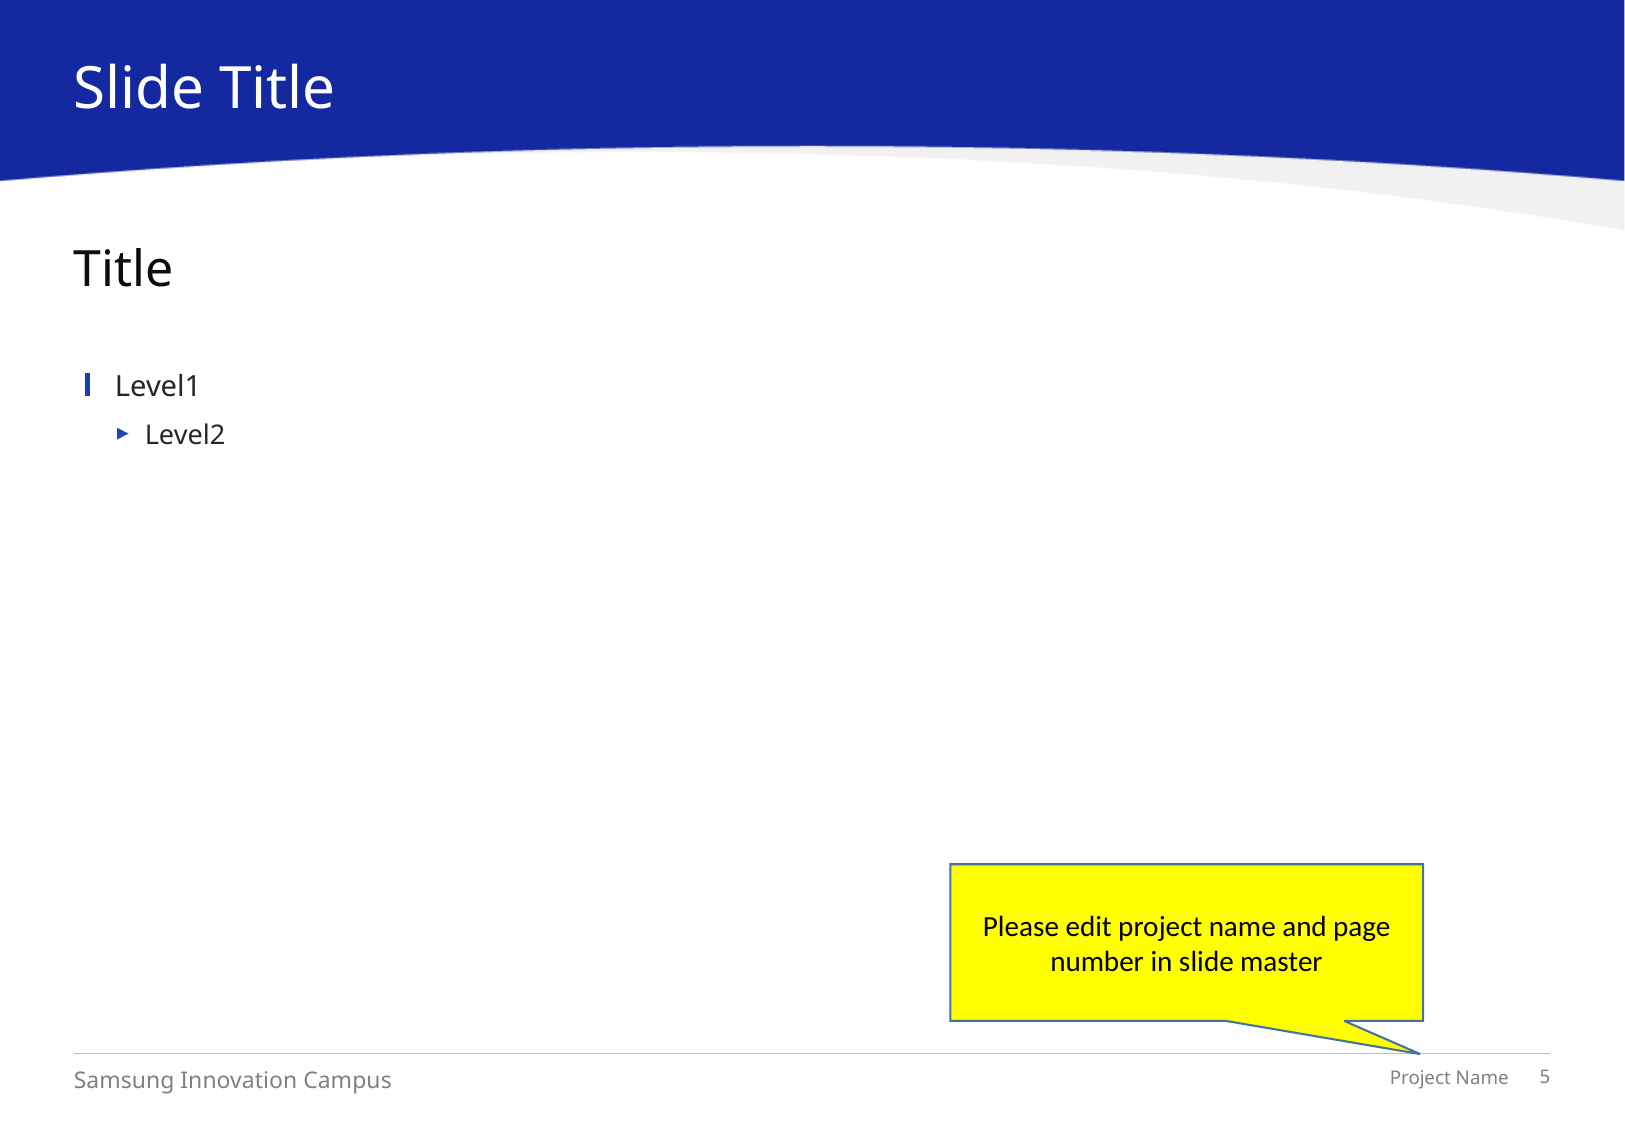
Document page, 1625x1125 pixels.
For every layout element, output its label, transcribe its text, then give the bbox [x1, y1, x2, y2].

list Level1 Level2 [85, 364, 1408, 515]
title Title [73, 236, 1475, 297]
text_box Slide Title [73, 50, 1475, 121]
text_box Please edit project name and page number in slide master [949, 863, 1425, 1056]
picture [0, 0, 1625, 1125]
